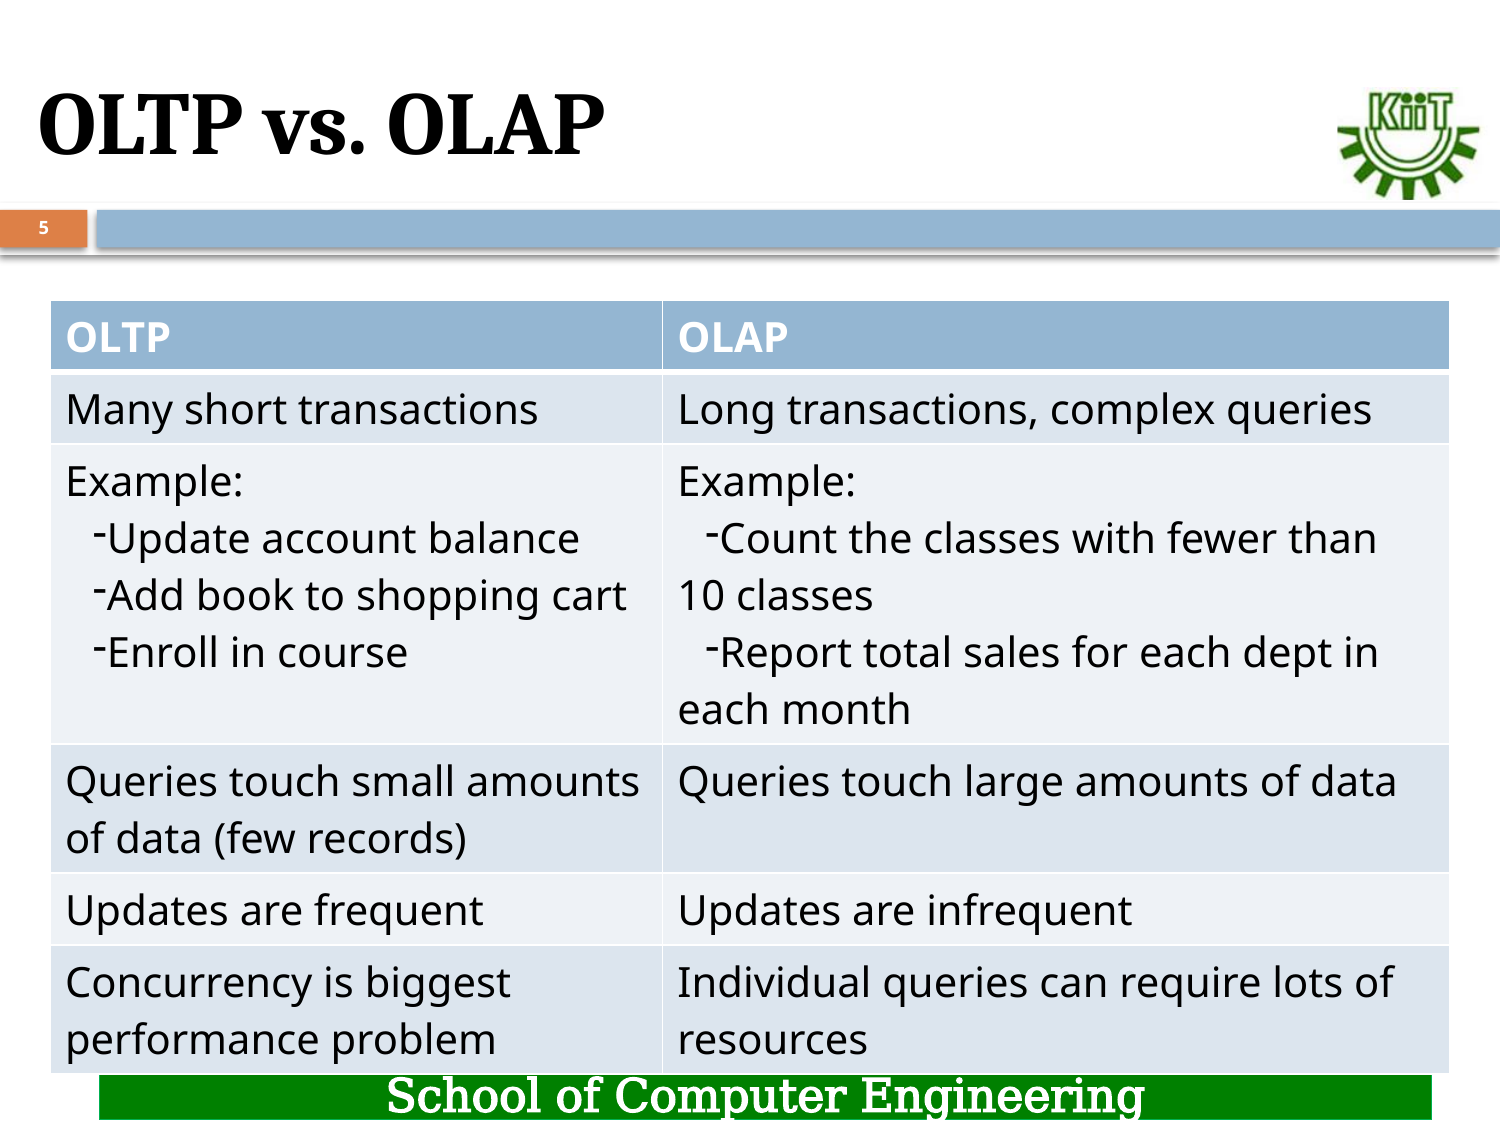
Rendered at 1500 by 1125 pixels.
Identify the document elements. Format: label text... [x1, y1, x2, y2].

picture [1337, 87, 1491, 201]
table_cell Many short transactions [51, 375, 662, 443]
table_cell Example: Count the classes with fewer than 10 classes Report total sales for each dept in each month [663, 445, 1449, 743]
table_cell Queries touch large amounts of data [663, 745, 1449, 872]
table_cell Example: Update account balance Add book to shopping cart Enroll in course [51, 445, 662, 743]
table_header OLTP [51, 301, 662, 369]
footer School of Computer Engineering [99, 1075, 1432, 1120]
title OLTP vs. OLAP [23, 37, 1362, 201]
table_cell Concurrency is biggest performance problem [51, 946, 662, 1073]
slide_number 5 [0, 208, 88, 249]
table_cell Queries touch small amounts of data (few records) [51, 745, 662, 872]
table_cell Updates are frequent [51, 874, 662, 944]
table_cell Updates are infrequent [663, 874, 1449, 944]
table_cell Long transactions, complex queries [663, 375, 1449, 443]
table_cell Individual queries can require lots of resources [663, 946, 1449, 1073]
table_header OLAP [663, 301, 1449, 369]
